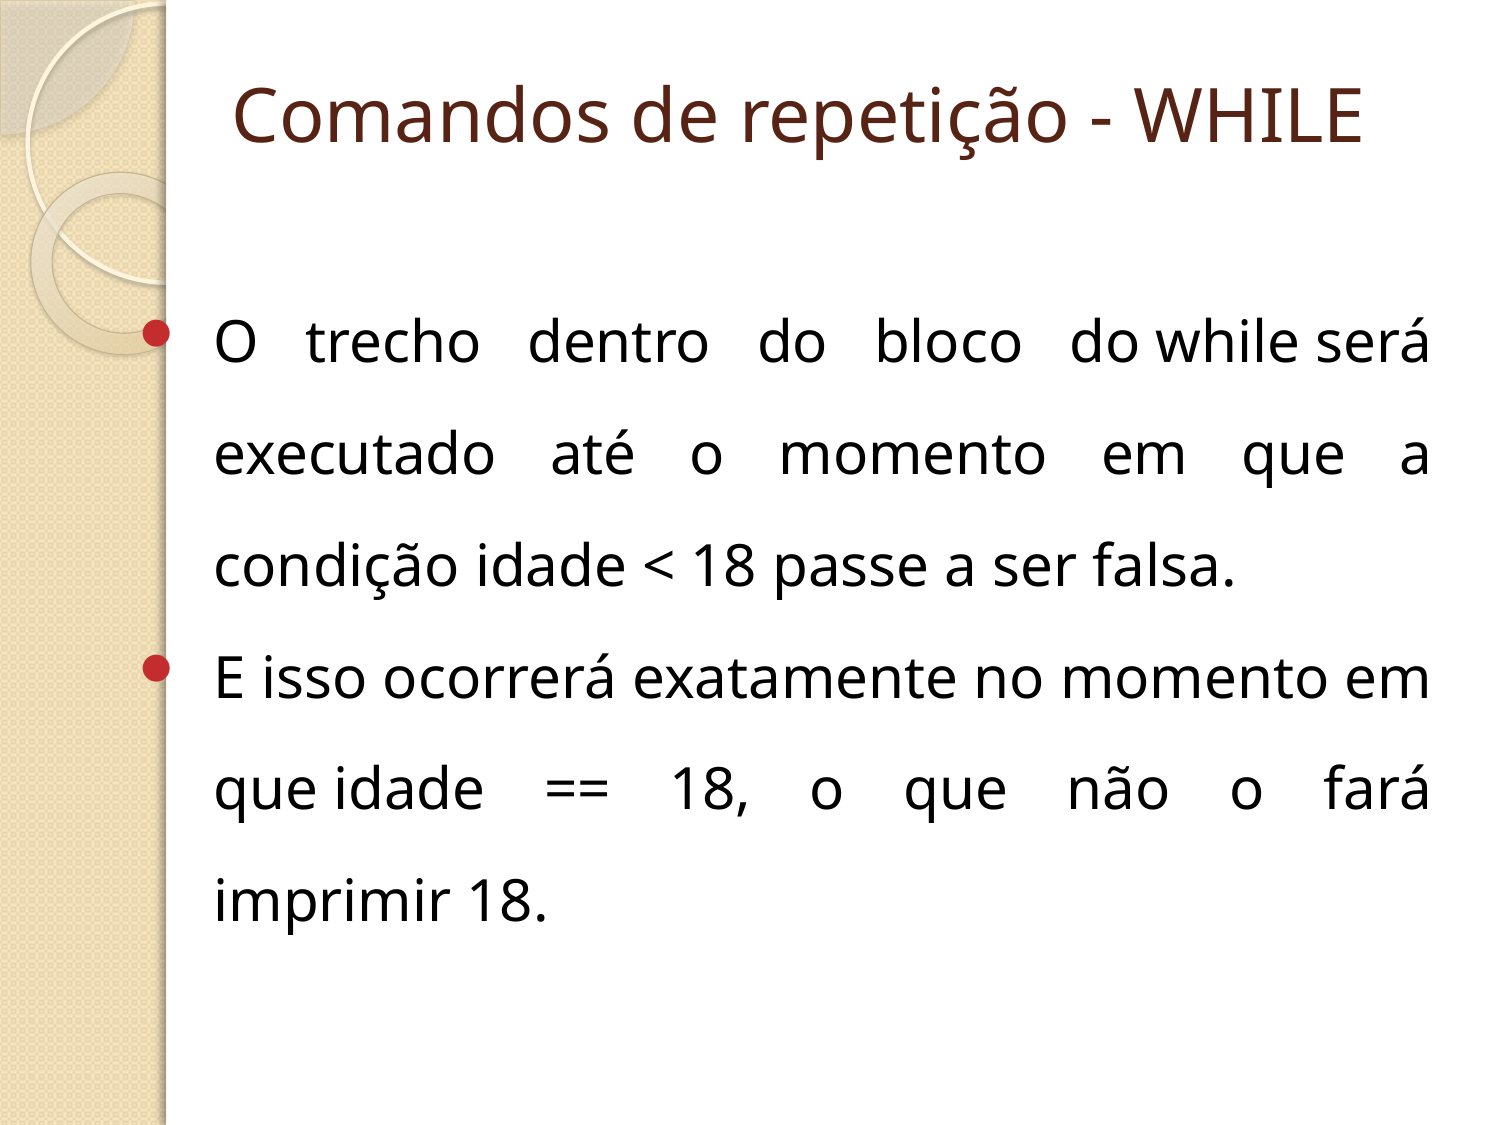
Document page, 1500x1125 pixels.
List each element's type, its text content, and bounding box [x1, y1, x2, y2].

title Comandos de repetição - WHILE [216, 19, 1447, 207]
list O trecho dentro do bloco do while será executado até o momento em que a condição idade < 18 passe a ser falsa. E isso ocorrerá exatamente no momento em que idade == 18, o que não o fará imprimir 18. [123, 255, 1447, 1050]
